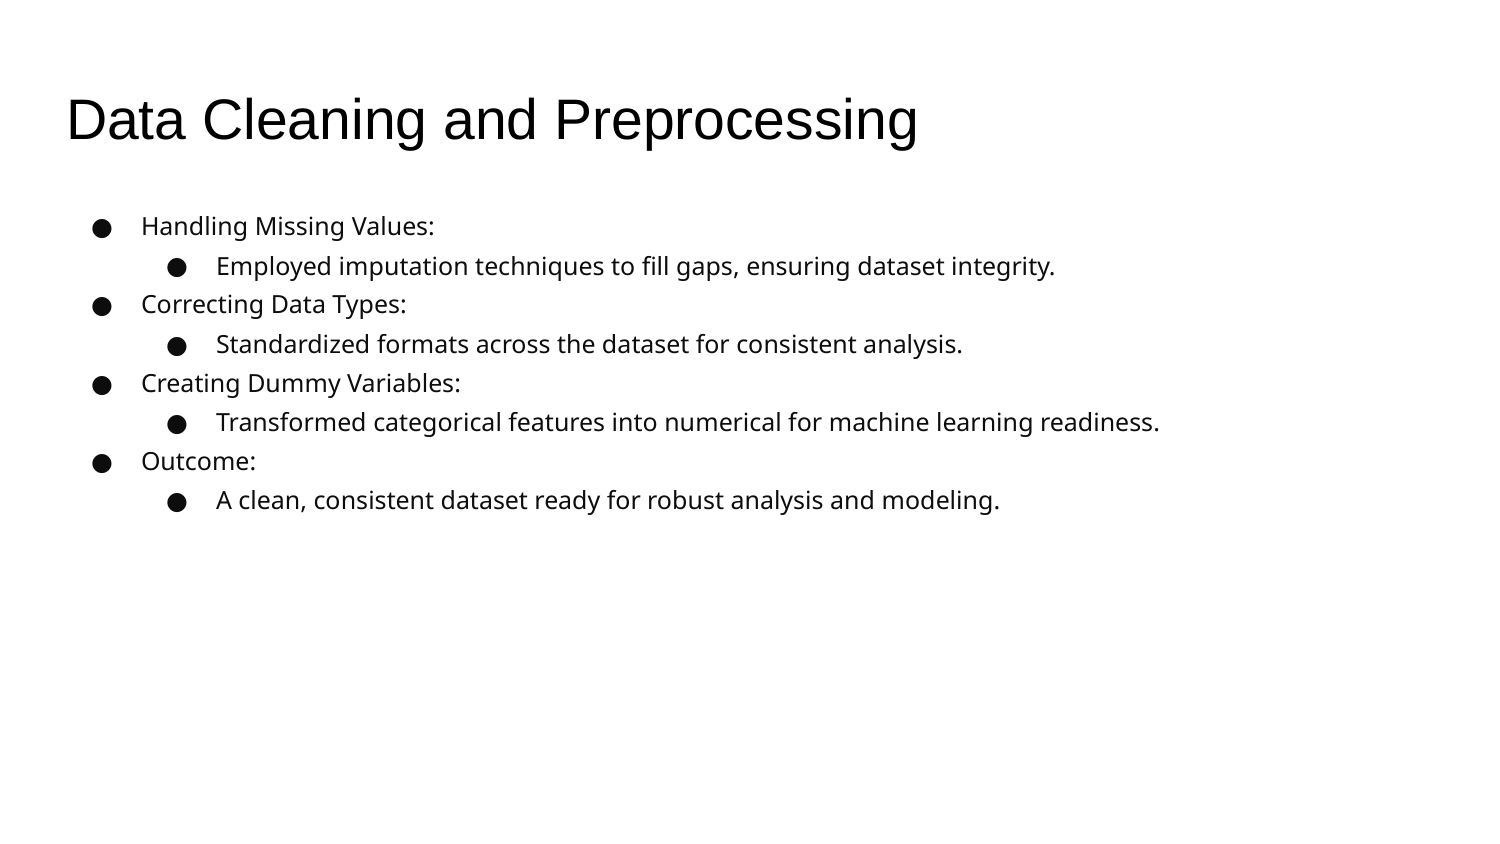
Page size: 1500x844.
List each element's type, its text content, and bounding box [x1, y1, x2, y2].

title Data Cleaning and Preprocessing [51, 72, 1449, 167]
list Handling Missing Values: Employed imputation techniques to fill gaps, ensuring dataset integrity. Correcting Data Types: Standardized formats across the dataset for consistent analysis. Creating Dummy Variables: Transformed categorical features into numerical for machine learning readiness. Outcome: A clean, consistent dataset ready for robust analysis and modeling. [51, 189, 1238, 768]
